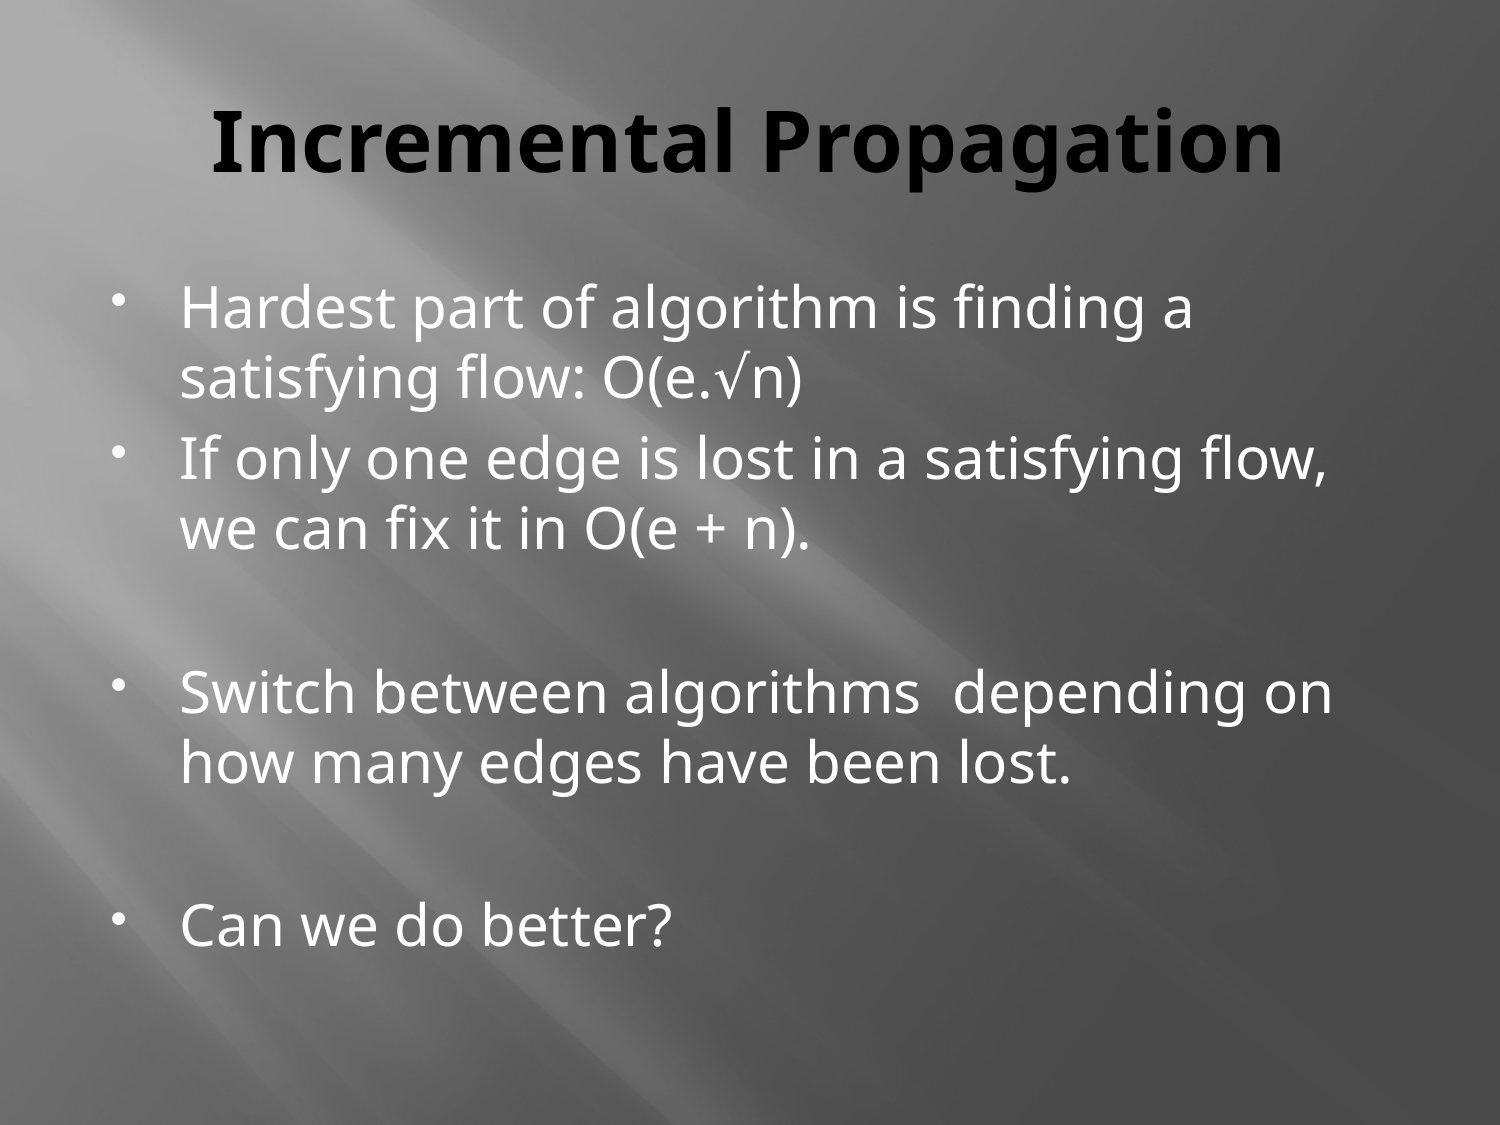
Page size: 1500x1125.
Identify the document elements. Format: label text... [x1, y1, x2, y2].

list Hardest part of algorithm is finding a satisfying flow: O(e.√n) If only one edge is lost in a satisfying flow, we can fix it in O(e + n). Switch between algorithms depending on how many edges have been lost. Can we do better? [75, 262, 1425, 1035]
title Incremental Propagation [75, 45, 1425, 233]
